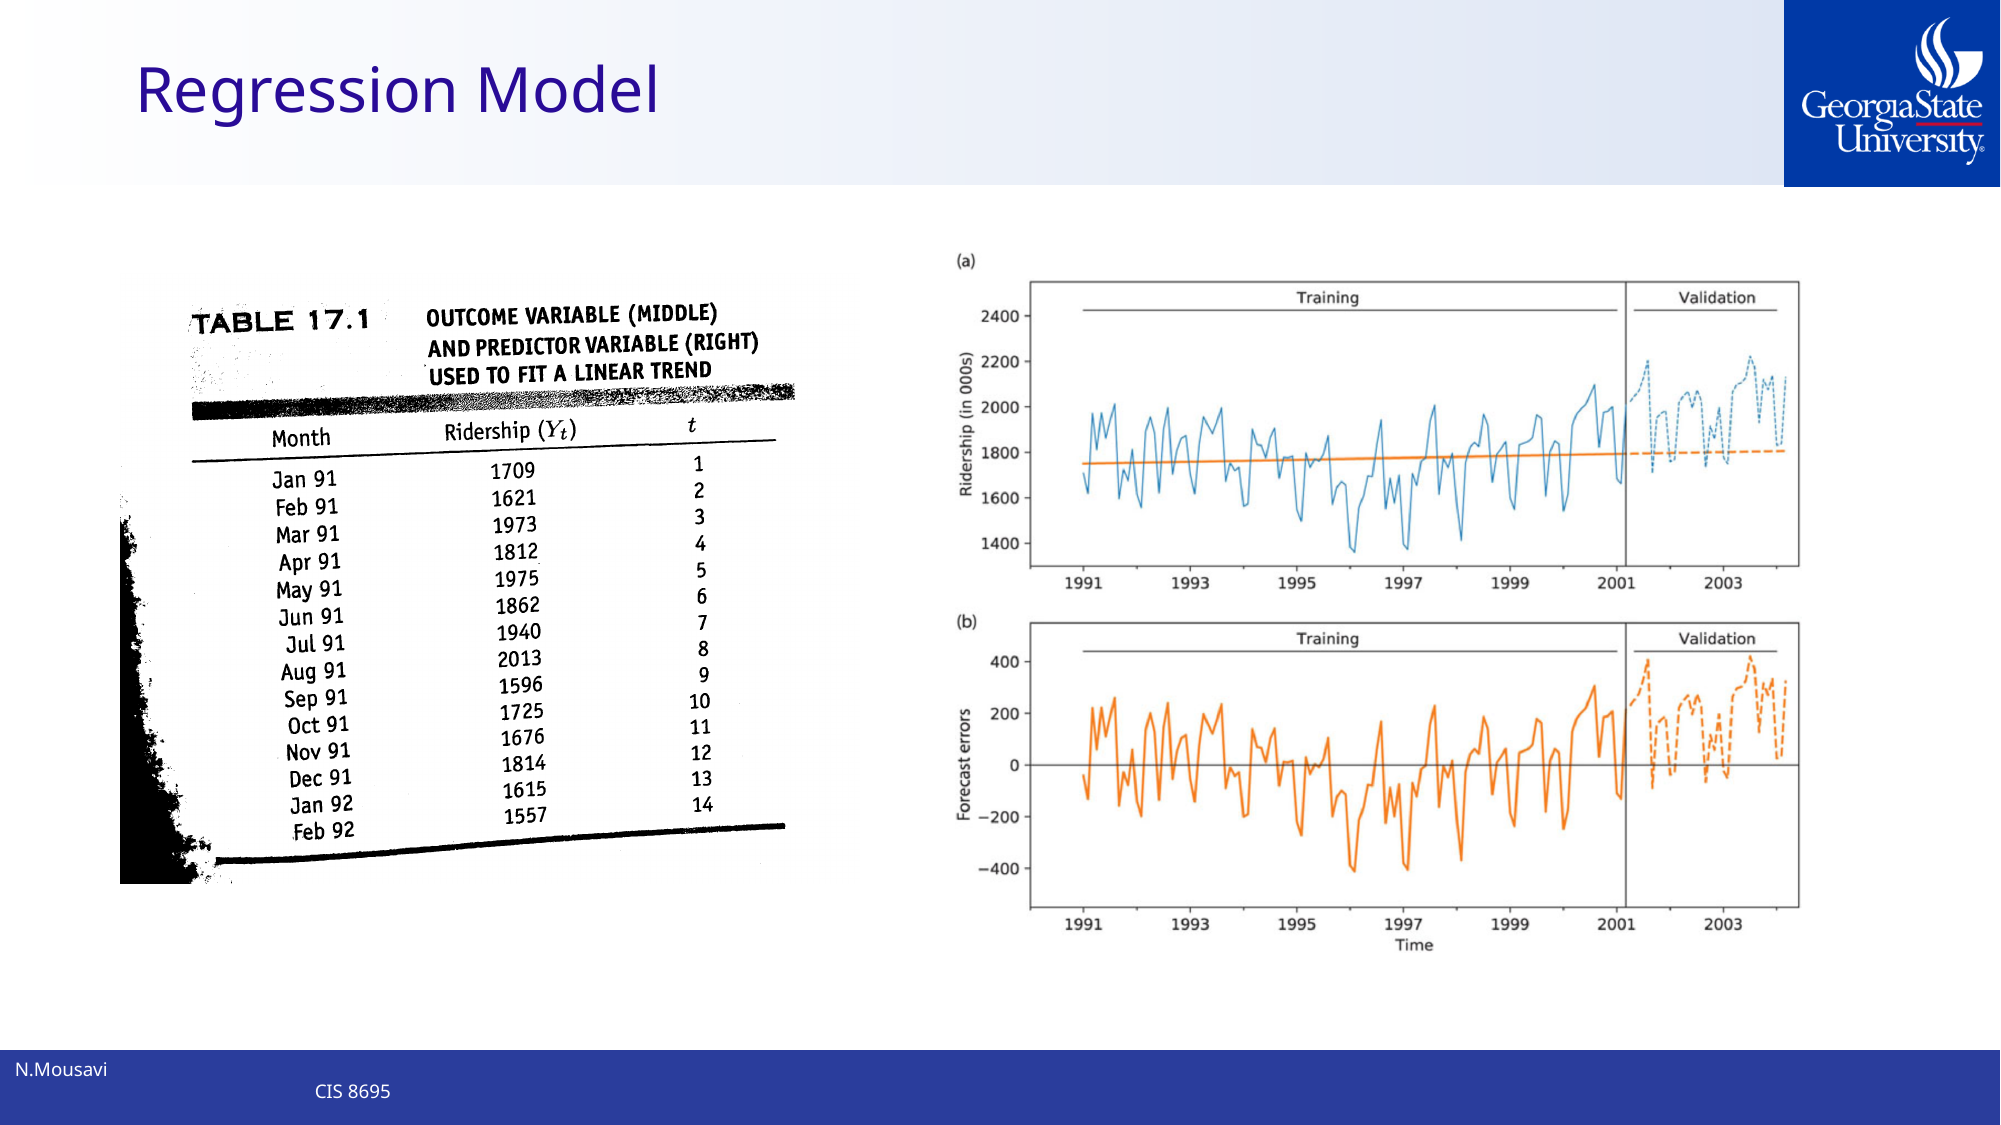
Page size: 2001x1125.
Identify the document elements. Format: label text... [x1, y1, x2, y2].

picture [909, 233, 1909, 964]
picture [1784, 0, 2001, 187]
title Regression Model [120, 0, 2000, 185]
picture [119, 272, 860, 884]
